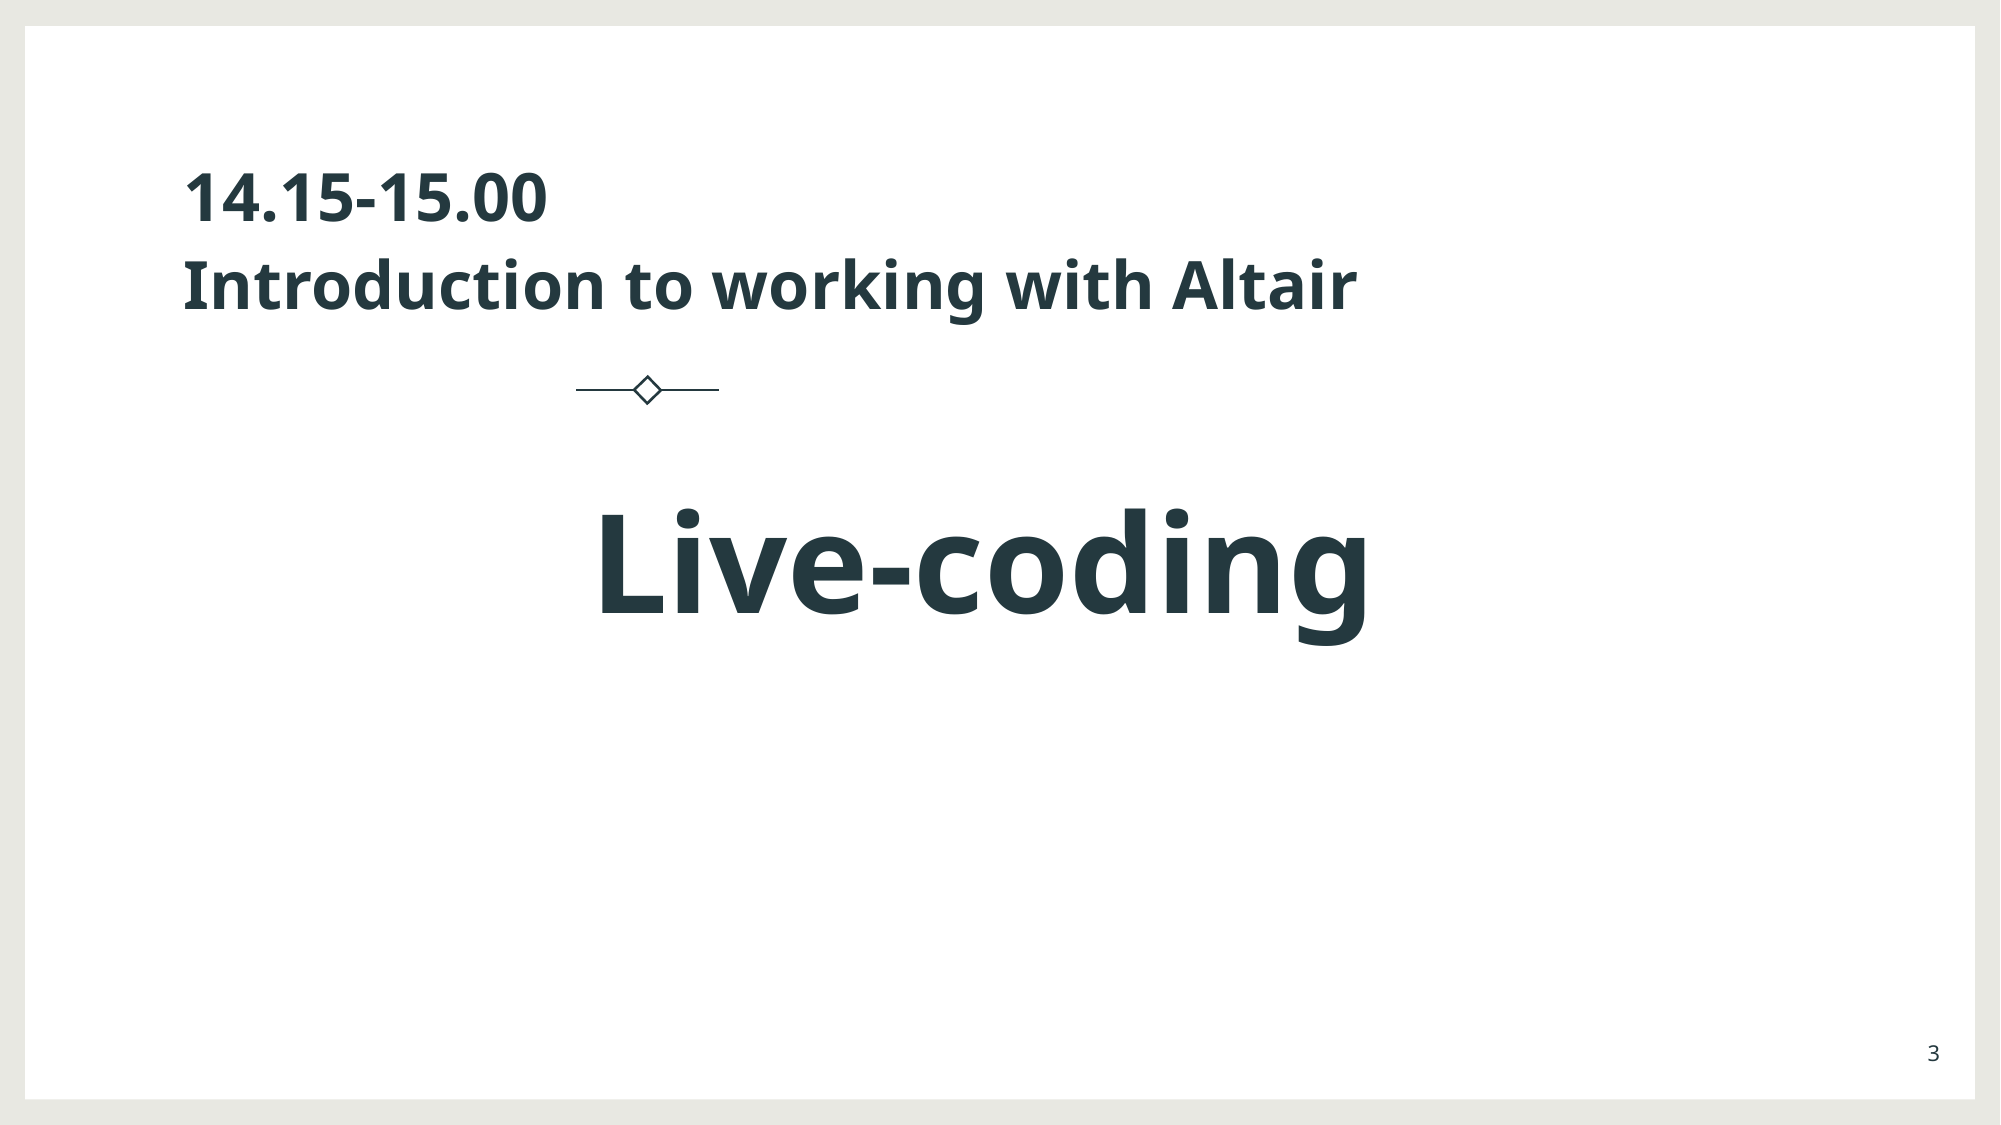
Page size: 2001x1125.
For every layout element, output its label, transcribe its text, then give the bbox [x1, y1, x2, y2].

text_box [24, 25, 1976, 1100]
slide_number 3 [1869, 1024, 1956, 1085]
text_box [0, 0, 2000, 1125]
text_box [576, 380, 719, 400]
title 14.15-15.00 Introduction to working with Altair [168, 118, 1912, 331]
list Live-coding [146, 451, 1820, 982]
